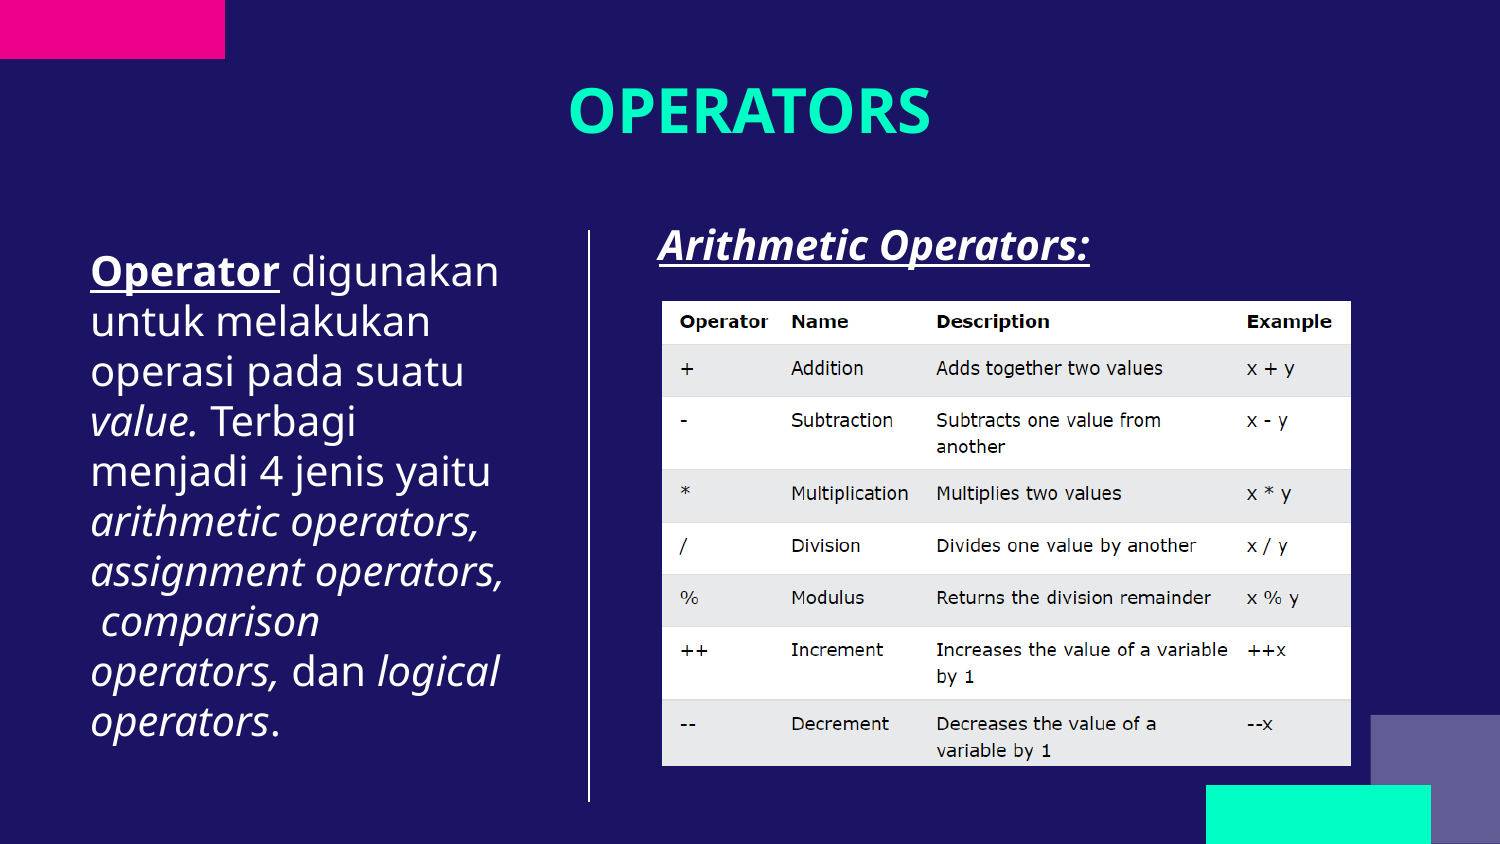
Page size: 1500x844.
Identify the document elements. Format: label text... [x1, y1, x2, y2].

picture [661, 301, 1352, 766]
text_box Arithmetic Operators: [643, 203, 1170, 274]
title OPERATORS [209, 56, 1291, 166]
text_box Operator digunakan untuk melakukan operasi pada suatu value. Terbagi menjadi 4 jenis yaitu arithmetic operators, assignment operators, comparison operators, dan logical operators. [75, 229, 528, 463]
